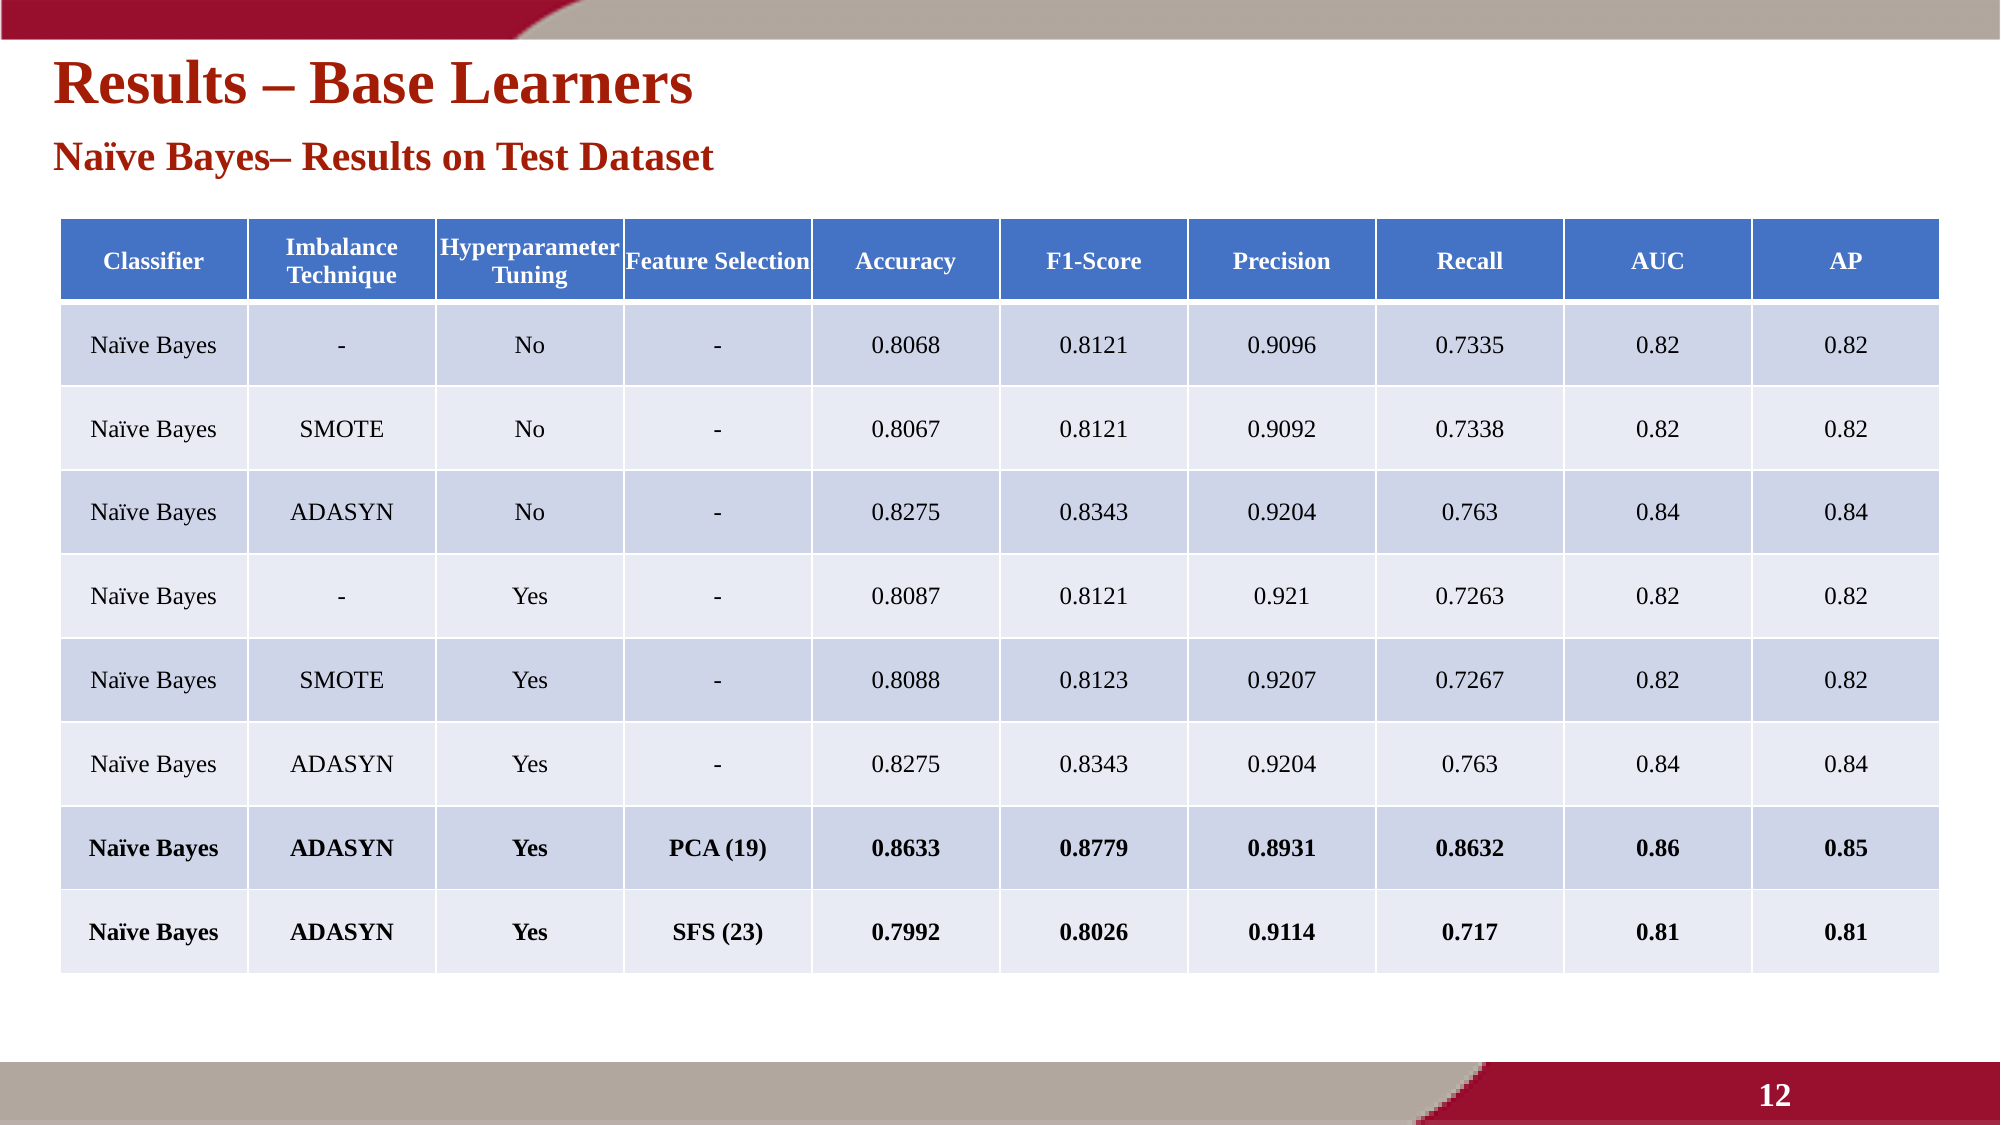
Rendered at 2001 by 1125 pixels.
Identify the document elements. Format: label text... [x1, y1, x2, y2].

table_cell 0.8068 [813, 305, 999, 385]
table_cell 0.8026 [1001, 890, 1187, 973]
table_cell 0.717 [1377, 890, 1563, 973]
table_cell SFS (23) [625, 890, 811, 973]
table_cell - [625, 639, 811, 721]
slide_number 12 [1550, 1063, 2000, 1124]
table_cell - [625, 723, 811, 805]
table_cell 0.7263 [1377, 555, 1563, 637]
table_cell 0.9096 [1189, 305, 1375, 385]
table_cell - [249, 305, 435, 385]
table_cell 0.9114 [1189, 890, 1375, 973]
table_cell 0.7267 [1377, 639, 1563, 721]
table_header AP [1753, 219, 1939, 299]
table_cell Naïve Bayes [61, 723, 247, 805]
table_cell ADASYN [249, 723, 435, 805]
table_cell Naïve Bayes [61, 471, 247, 553]
table_cell ADASYN [249, 807, 435, 889]
list Naïve Bayes– Results on Test Dataset [38, 127, 1962, 1047]
table_cell 0.82 [1753, 305, 1939, 385]
table_cell 0.8343 [1001, 471, 1187, 553]
table_header Accuracy [813, 219, 999, 299]
table_cell Yes [437, 555, 623, 637]
table_cell 0.9207 [1189, 639, 1375, 721]
table_cell 0.81 [1753, 890, 1939, 973]
table_cell - [625, 471, 811, 553]
table_cell 0.8931 [1189, 807, 1375, 889]
table_cell 0.8121 [1001, 387, 1187, 469]
table_cell 0.8275 [813, 471, 999, 553]
table_cell - [249, 555, 435, 637]
table_header Precision [1189, 219, 1375, 299]
picture [2, 0, 1999, 39]
table_cell 0.921 [1189, 555, 1375, 637]
table_cell 0.8343 [1001, 723, 1187, 805]
table_cell Naïve Bayes [61, 890, 247, 973]
table_cell 0.763 [1377, 471, 1563, 553]
table_cell 0.8633 [813, 807, 999, 889]
table_cell 0.82 [1565, 305, 1751, 385]
picture [0, 1062, 2000, 1125]
table_cell 0.8088 [813, 639, 999, 721]
table_cell 0.8067 [813, 387, 999, 469]
table_cell Naïve Bayes [61, 555, 247, 637]
table_cell 0.8275 [813, 723, 999, 805]
table_cell 0.7338 [1377, 387, 1563, 469]
table_header Hyperparameter Tuning [437, 219, 623, 299]
table_cell 0.82 [1753, 639, 1939, 721]
table_cell SMOTE [249, 387, 435, 469]
table_header Feature Selection [625, 219, 811, 299]
table_cell 0.84 [1565, 471, 1751, 553]
table_header F1-Score [1001, 219, 1187, 299]
table_cell 0.7335 [1377, 305, 1563, 385]
table_cell 0.82 [1565, 639, 1751, 721]
table_cell 0.86 [1565, 807, 1751, 889]
table_cell 0.7992 [813, 890, 999, 973]
table_cell Yes [437, 639, 623, 721]
table_cell No [437, 305, 623, 385]
table_cell 0.84 [1565, 723, 1751, 805]
table_cell 0.9204 [1189, 471, 1375, 553]
table_cell ADASYN [249, 890, 435, 973]
table_cell 0.82 [1753, 555, 1939, 637]
table_cell 0.84 [1753, 471, 1939, 553]
table_cell 0.84 [1753, 723, 1939, 805]
table_cell Naïve Bayes [61, 807, 247, 889]
table_cell 0.85 [1753, 807, 1939, 889]
table_cell ADASYN [249, 471, 435, 553]
table_cell 0.81 [1565, 890, 1751, 973]
table_header Imbalance Technique [249, 219, 435, 299]
table_cell 0.9092 [1189, 387, 1375, 469]
table_cell No [437, 471, 623, 553]
table_cell Yes [437, 807, 623, 889]
table_cell SMOTE [249, 639, 435, 721]
table_cell PCA (19) [625, 807, 811, 889]
table_cell Yes [437, 723, 623, 805]
table_cell No [437, 387, 623, 469]
table_cell 0.8632 [1377, 807, 1563, 889]
table_cell 0.82 [1565, 387, 1751, 469]
table_cell 0.8087 [813, 555, 999, 637]
table_cell Naïve Bayes [61, 639, 247, 721]
table_cell Naïve Bayes [61, 387, 247, 469]
table_cell Yes [437, 890, 623, 973]
table_cell 0.82 [1753, 387, 1939, 469]
table_header Classifier [61, 219, 247, 299]
table_cell 0.8121 [1001, 555, 1187, 637]
table_cell 0.8779 [1001, 807, 1187, 889]
table_cell 0.8123 [1001, 639, 1187, 721]
table_cell 0.763 [1377, 723, 1563, 805]
table_cell 0.8121 [1001, 305, 1187, 385]
table_cell - [625, 387, 811, 469]
table_cell 0.9204 [1189, 723, 1375, 805]
table_header AUC [1565, 219, 1751, 299]
table_cell - [625, 555, 811, 637]
table_cell Naïve Bayes [61, 305, 247, 385]
table_cell - [625, 305, 811, 385]
table_header Recall [1377, 219, 1563, 299]
title Results – Base Learners [38, 39, 1963, 129]
table_cell 0.82 [1565, 555, 1751, 637]
